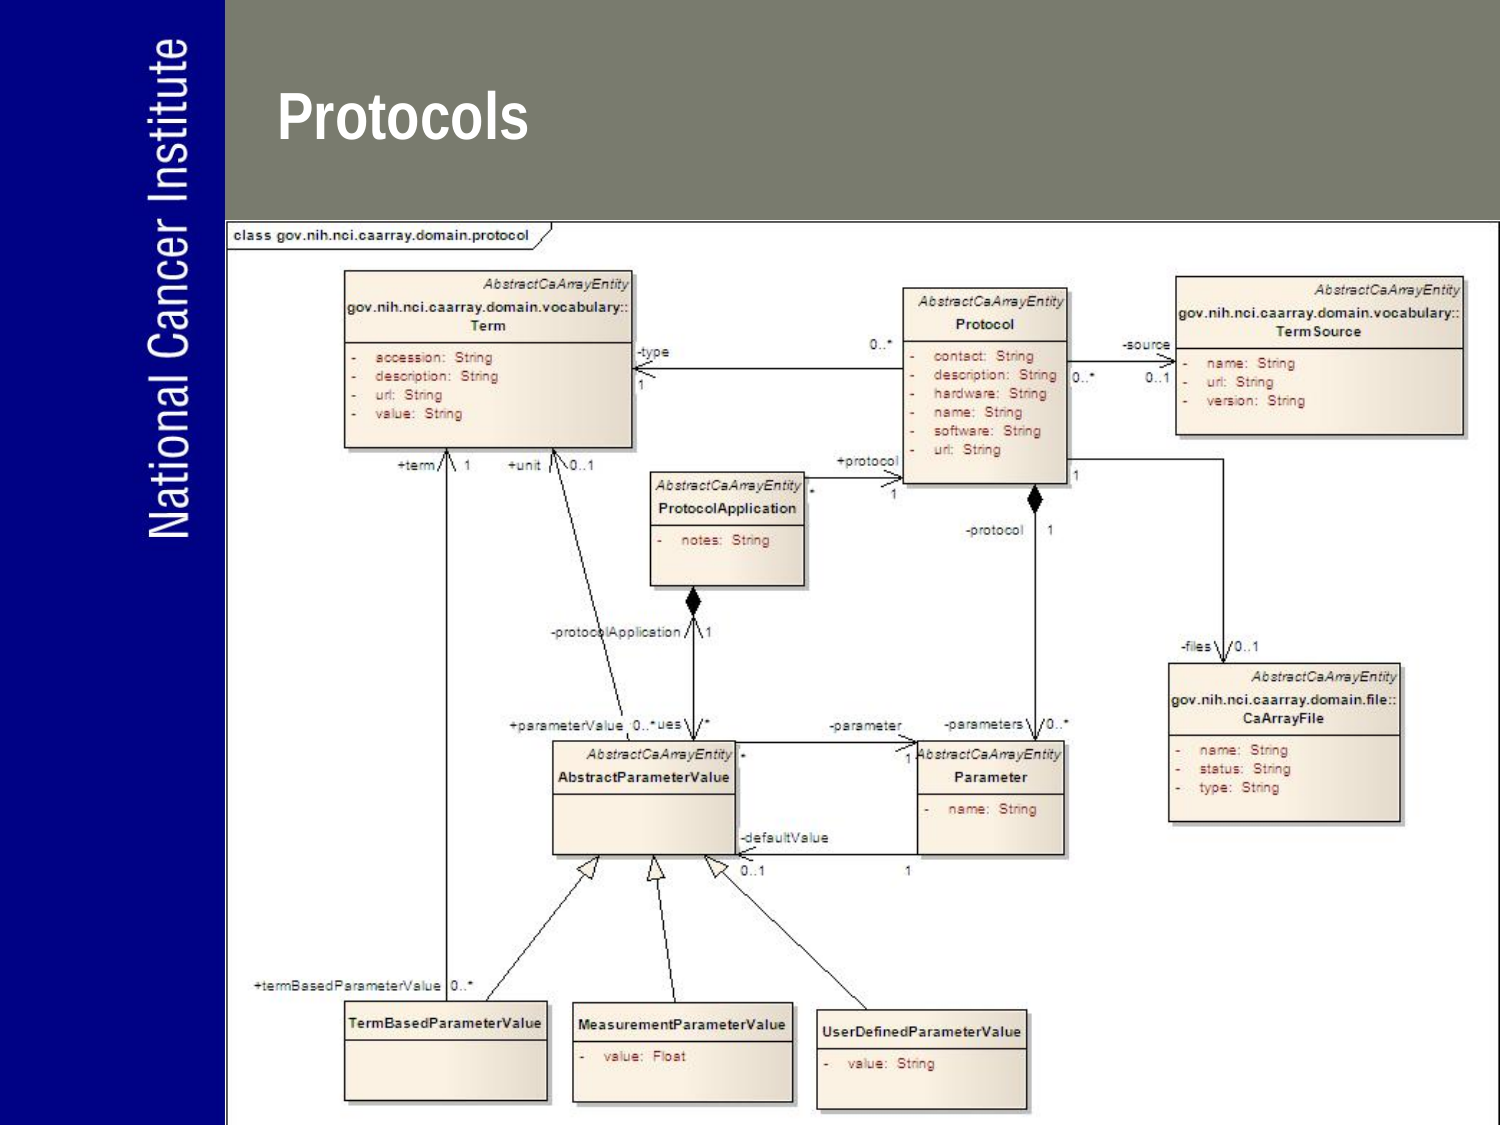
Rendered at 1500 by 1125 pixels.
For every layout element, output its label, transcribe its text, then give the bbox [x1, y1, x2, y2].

picture [0, 0, 1500, 1125]
title Protocols [262, 0, 1476, 218]
